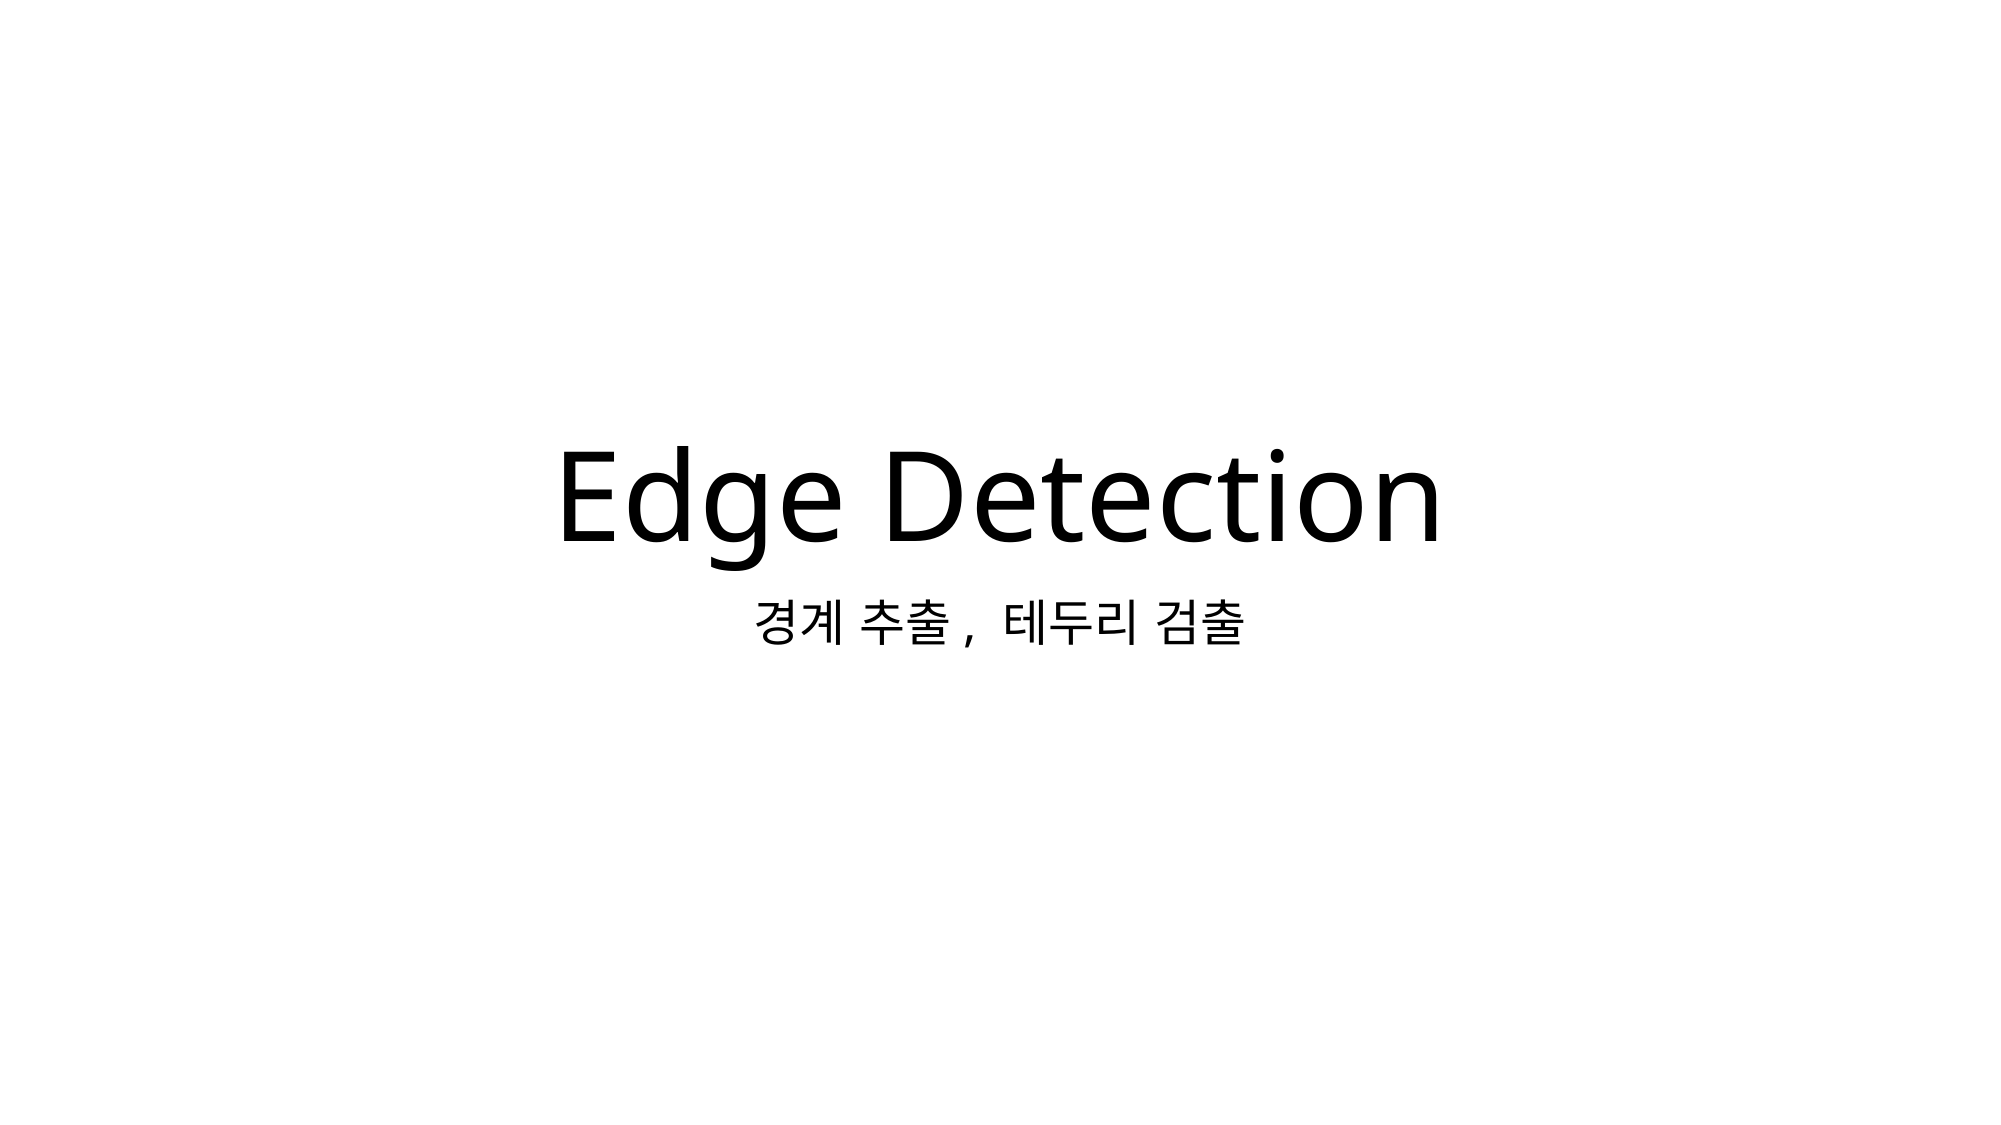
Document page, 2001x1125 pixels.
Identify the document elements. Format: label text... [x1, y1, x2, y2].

subtitle 경계 추출, 테두리 검출 [249, 590, 1750, 863]
title Edge Detection [249, 184, 1750, 576]
